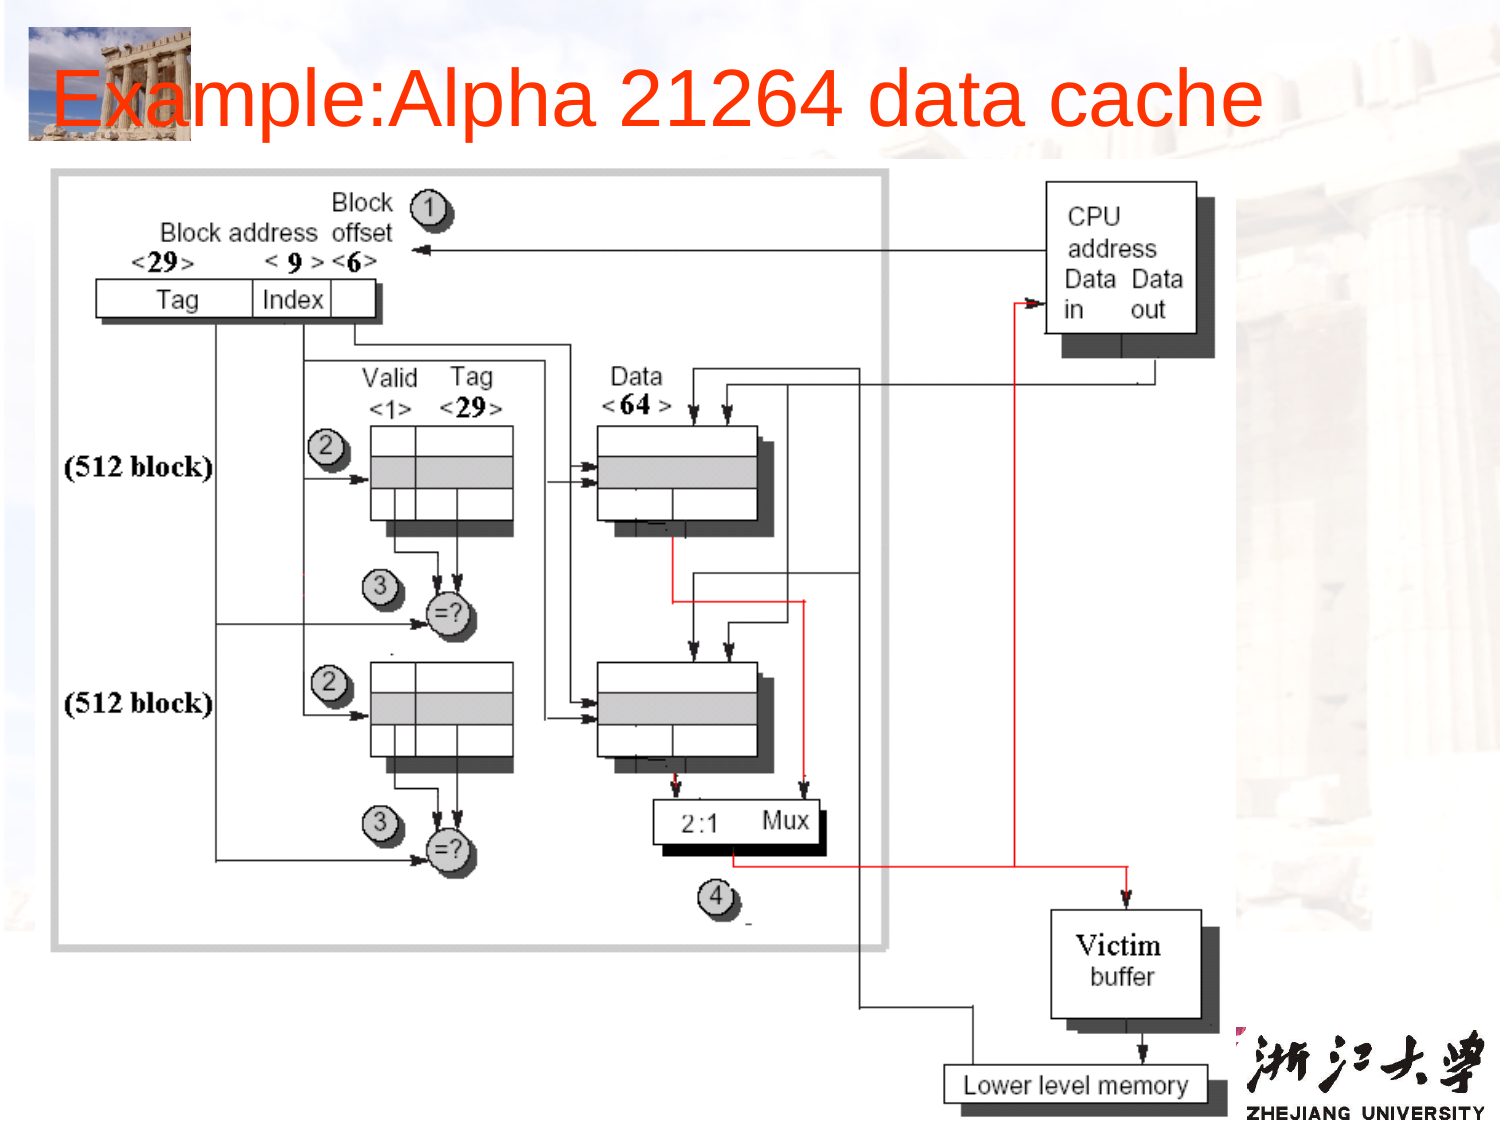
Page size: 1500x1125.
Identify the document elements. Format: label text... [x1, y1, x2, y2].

picture [0, 0, 1500, 1125]
title Example:Alpha 21264 data cache [35, 37, 1463, 150]
